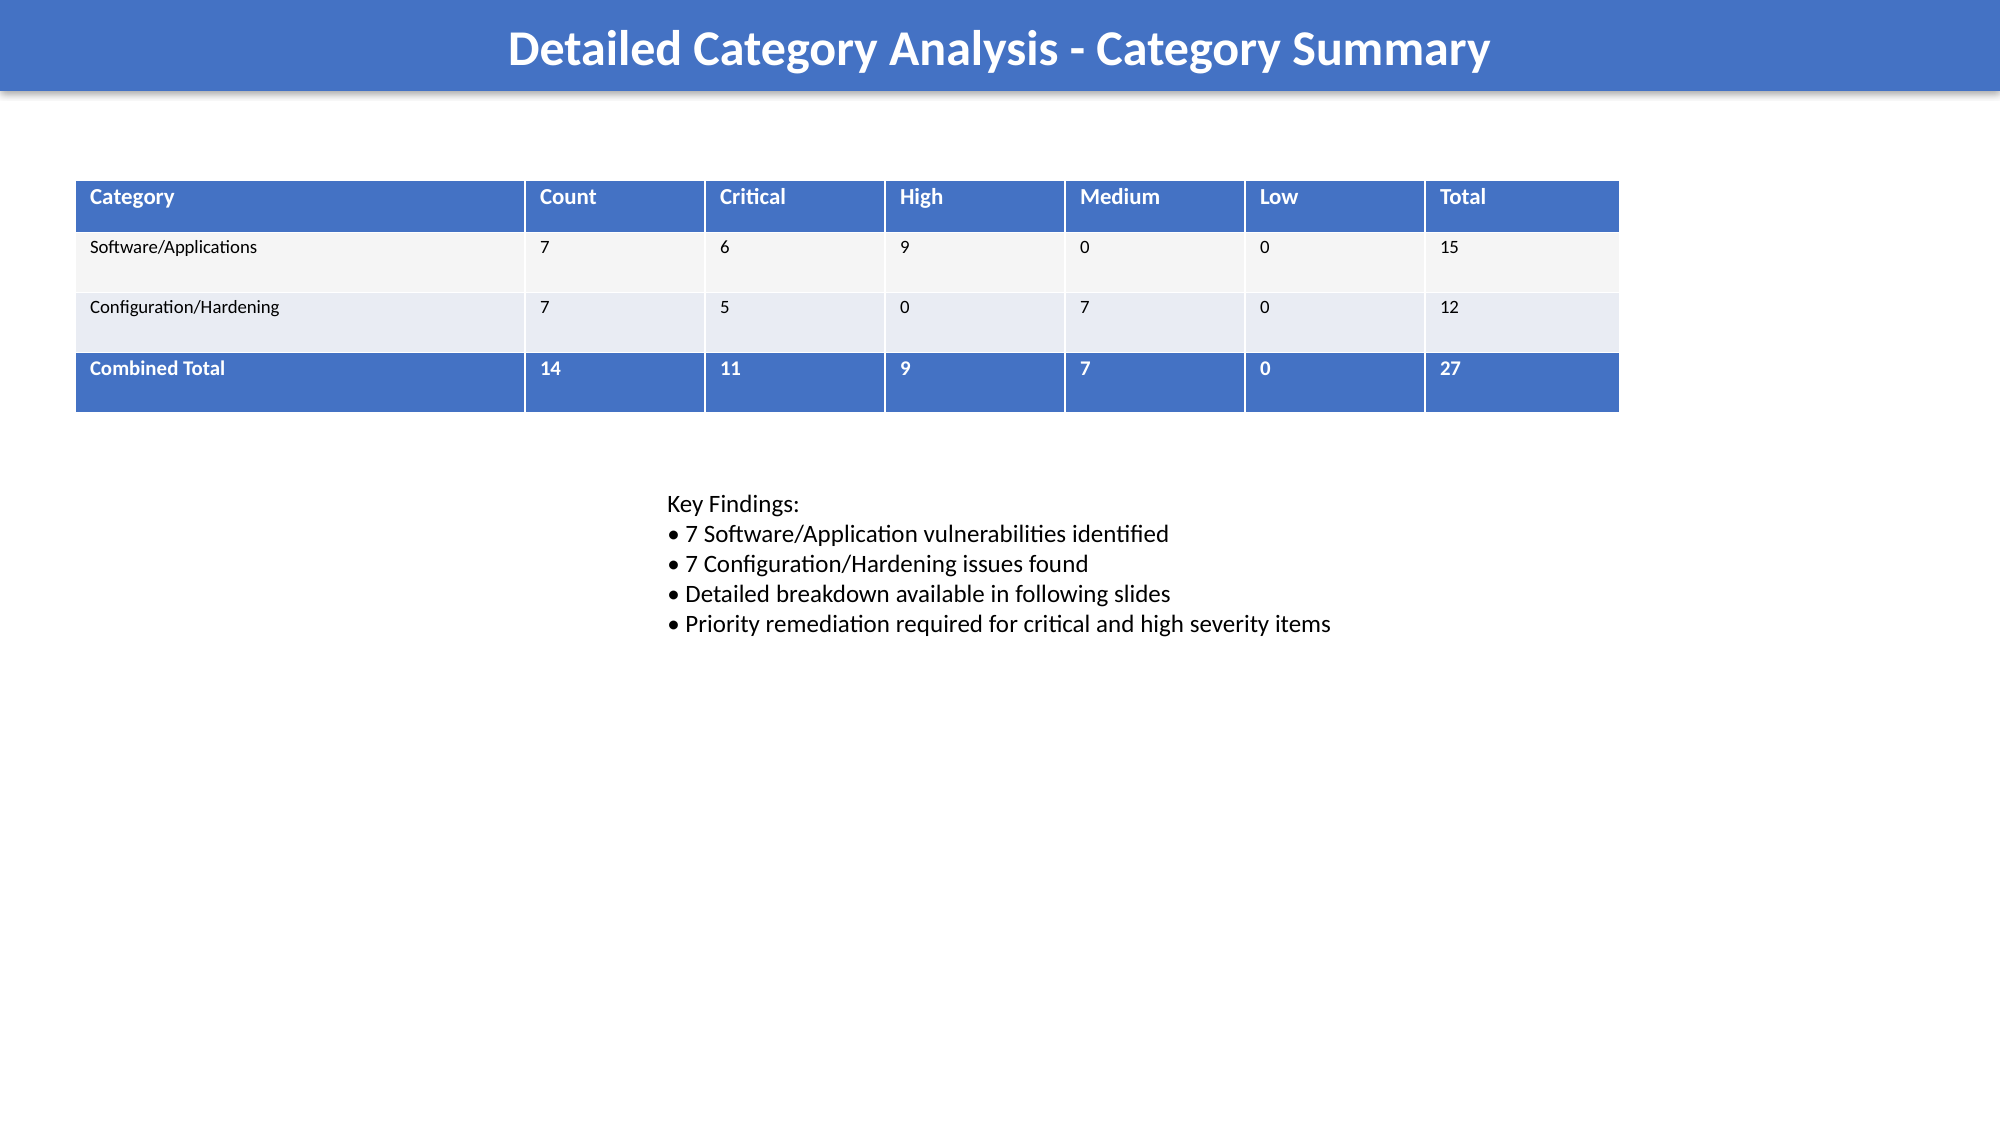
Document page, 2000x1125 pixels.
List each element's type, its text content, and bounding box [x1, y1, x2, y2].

table_cell Software/Applications [76, 233, 524, 292]
table_cell 7 [526, 293, 704, 352]
table_cell 27 [1426, 353, 1619, 412]
table_cell 6 [706, 233, 884, 292]
table_cell 7 [1066, 293, 1244, 352]
table_cell 7 [526, 233, 704, 292]
table_header Total [1426, 181, 1619, 232]
table_cell Configuration/Hardening [76, 293, 524, 352]
table_cell 0 [886, 293, 1064, 352]
table_cell 11 [706, 353, 884, 412]
table_header Category [76, 181, 524, 232]
table_cell Combined Total [76, 353, 524, 412]
table_cell 14 [526, 353, 704, 412]
table_header Critical [706, 181, 884, 232]
text_box Detailed Category Analysis - Category Summary [493, 7, 1507, 83]
table_cell 0 [1246, 353, 1424, 412]
table_cell 7 [1066, 353, 1244, 412]
table_cell 15 [1426, 233, 1619, 292]
table_cell 12 [1426, 293, 1619, 352]
table_cell 0 [1246, 293, 1424, 352]
table_cell 0 [1066, 233, 1244, 292]
table_header Low [1246, 181, 1424, 232]
table_cell 0 [1246, 233, 1424, 292]
table_header Count [526, 181, 704, 232]
table_header High [886, 181, 1064, 232]
table_cell 9 [886, 233, 1064, 292]
table_cell 5 [706, 293, 884, 352]
table_cell 9 [886, 353, 1064, 412]
text_box Key Findings: • 7 Software/Application vulnerabilities identified • 7 Configuration/Hardening issues found • Detailed breakdown available in following slides • Priority remediation required for critical and high severity items [652, 479, 1348, 645]
text_box [0, 0, 2000, 91]
table_header Medium [1066, 181, 1244, 232]
